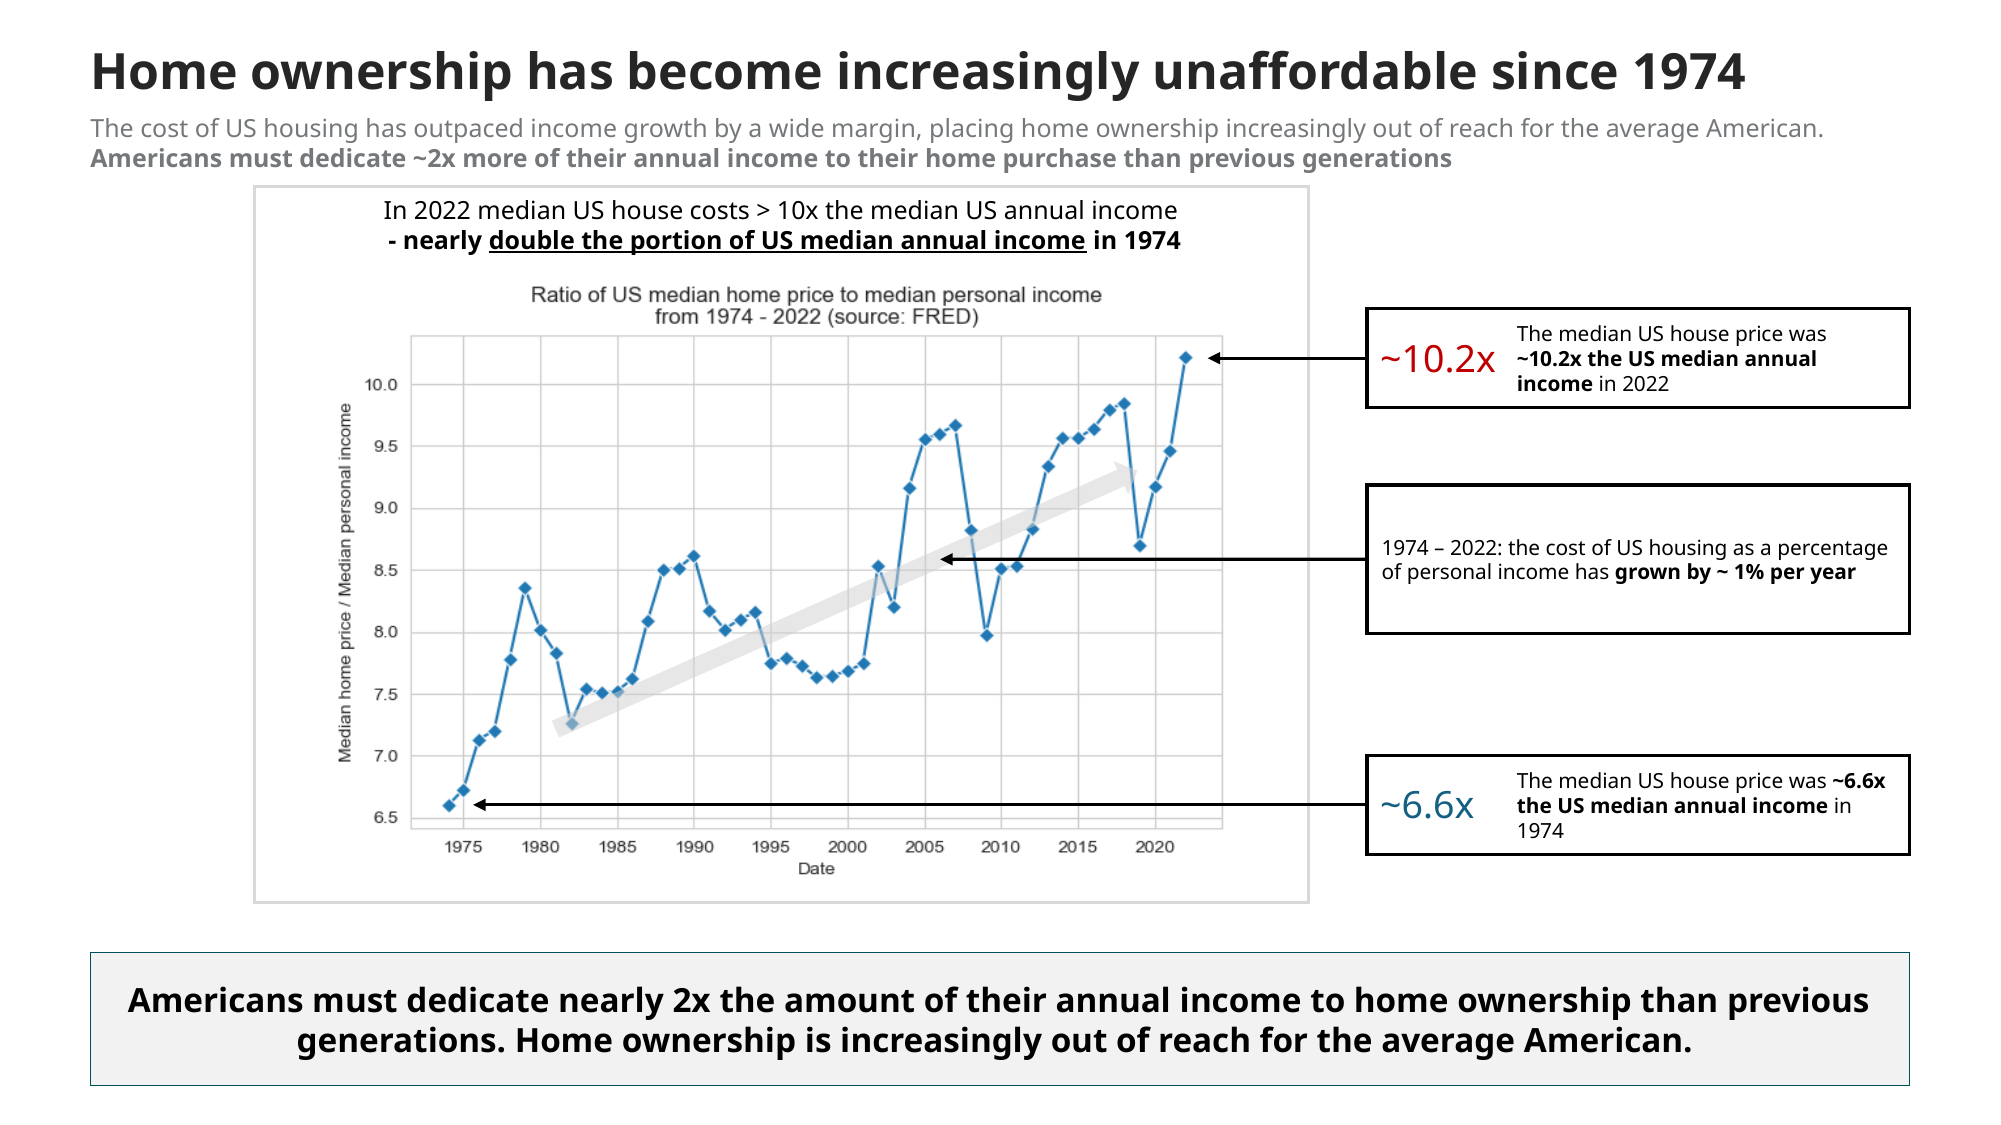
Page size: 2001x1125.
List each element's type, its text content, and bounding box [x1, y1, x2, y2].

text_box ~6.6x [1380, 781, 1497, 827]
text_box ~10.2x [1380, 334, 1497, 380]
text_box The cost of US housing has outpaced income growth by a wide margin, placing home ownership increasingly out of reach for the average American. Americans must dedicate ~2x more of their annual income to their home purchase than previous generations [90, 112, 1959, 187]
picture [327, 274, 1236, 892]
text_box 1974 – 2022: the cost of US housing as a percentage of personal income has grown by ~ 1% per year [1365, 483, 1911, 635]
text_box Home ownership has become increasingly unaffordable since 1974 [90, 39, 1959, 100]
text_box Americans must dedicate nearly 2x the amount of their annual income to home ownership than previous generations. Home ownership is increasingly out of reach for the average American. [90, 952, 1910, 1086]
text_box The median US house price was ~6.6x the US median annual income in 1974 [1365, 754, 1911, 856]
text_box In 2022 median US house costs > 10x the median US annual income - nearly double the portion of US median annual income in 1974 [253, 185, 1310, 904]
text_box The median US house price was ~10.2x the US median annual income in 2022 [1365, 307, 1911, 409]
